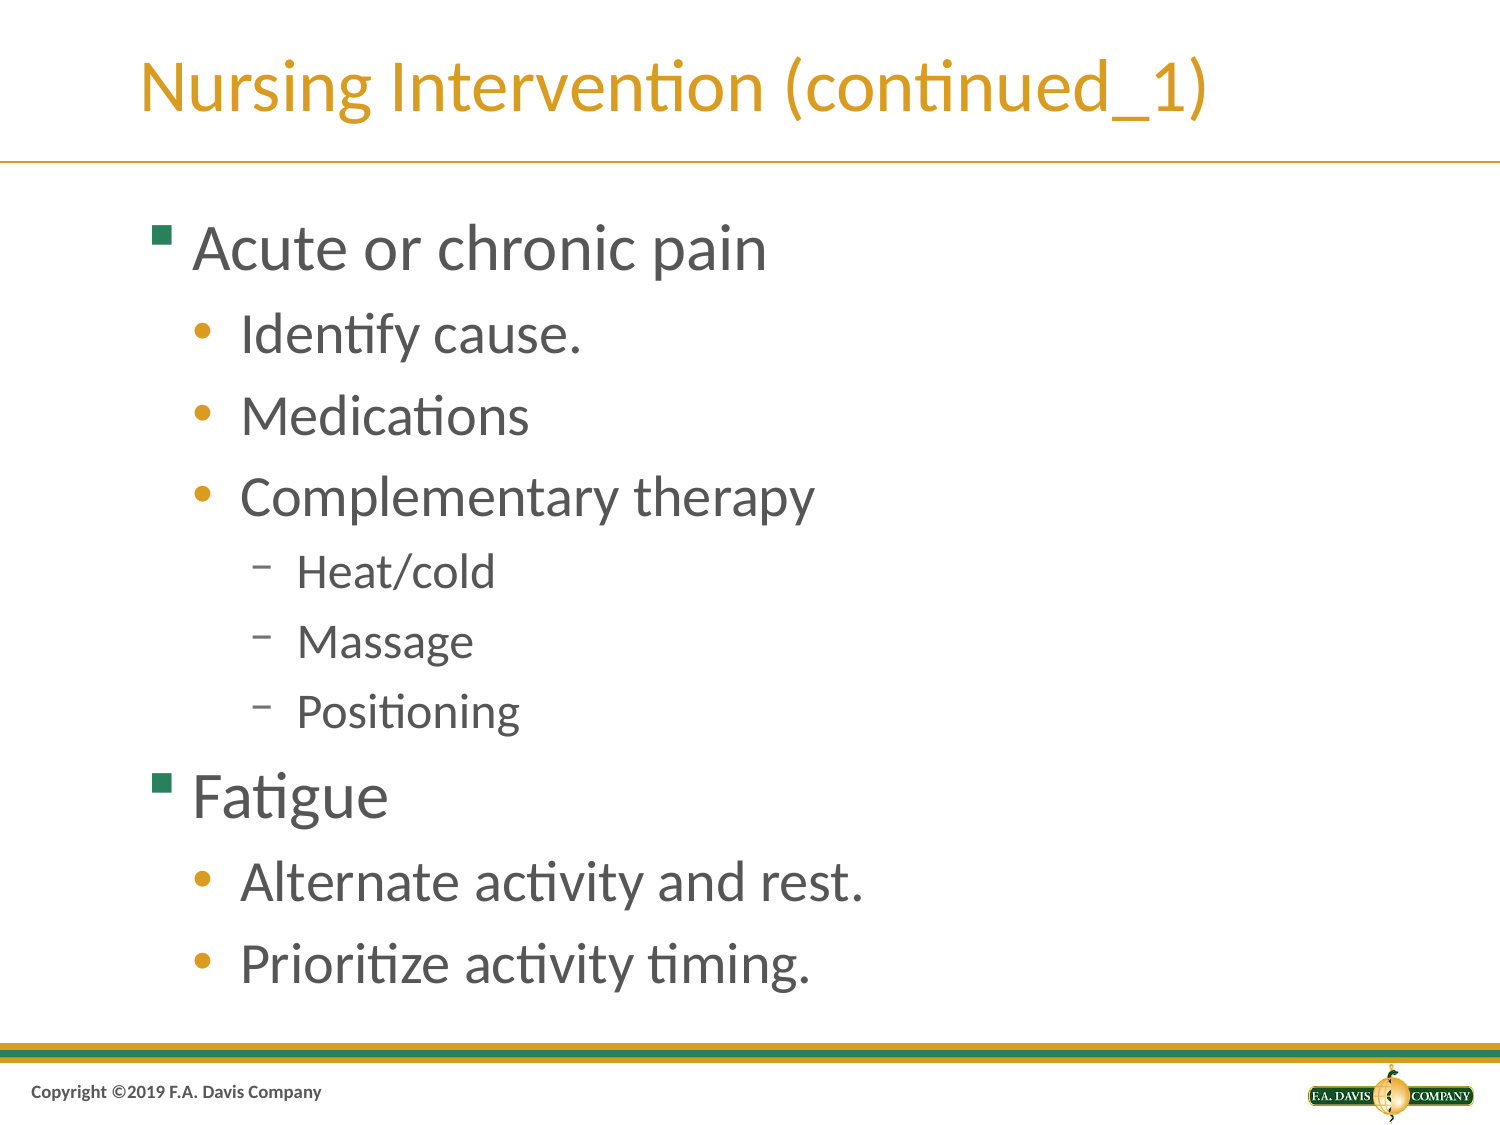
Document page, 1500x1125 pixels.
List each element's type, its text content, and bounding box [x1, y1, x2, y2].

list Acute or chronic pain Identify cause. Medications Complementary therapy Heat/cold Massage Positioning Fatigue Alternate activity and rest. Prioritize activity timing. [75, 196, 1425, 1025]
title Nursing Intervention (continued_1) [124, 38, 1475, 136]
picture [0, 1043, 1500, 1050]
picture [1308, 1064, 1474, 1124]
picture [0, 1058, 1500, 1063]
